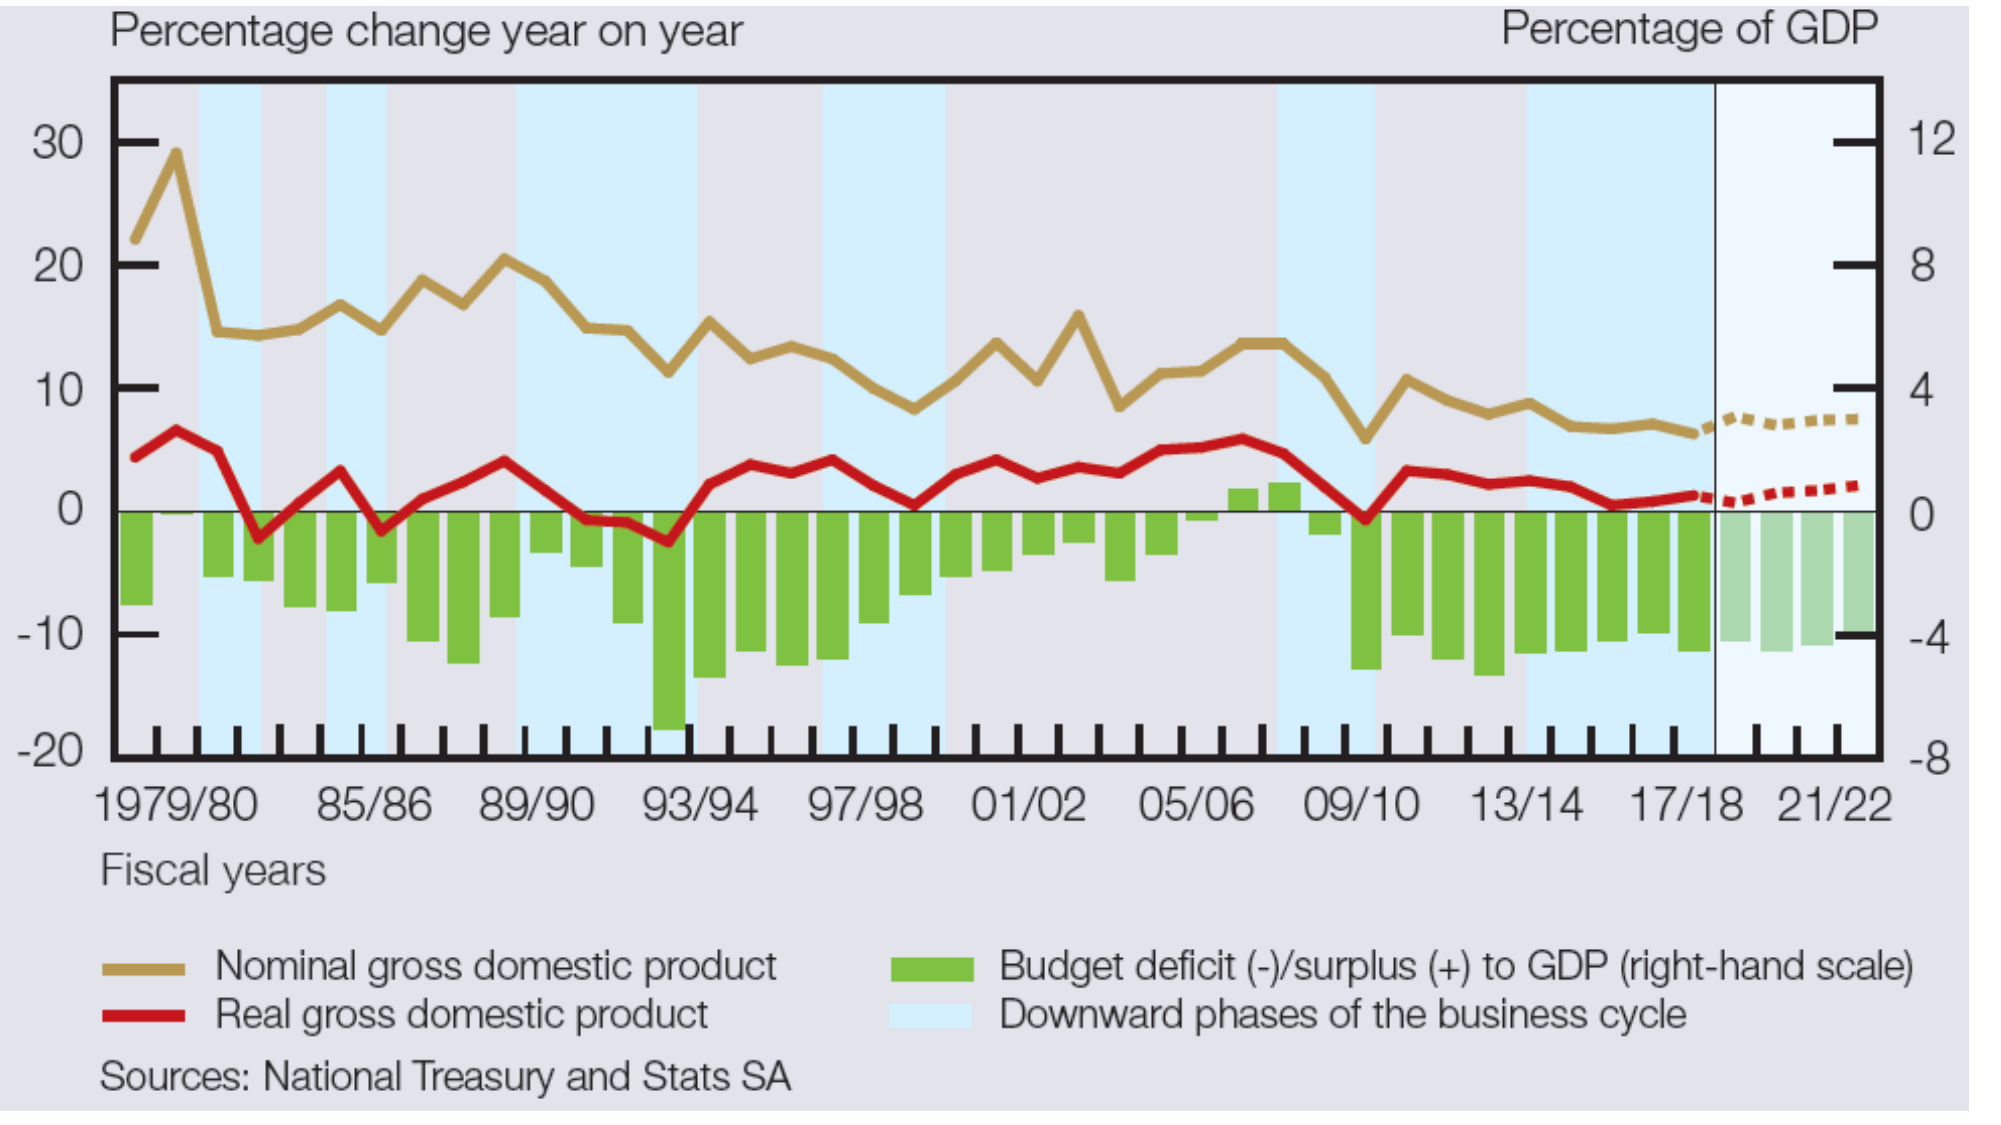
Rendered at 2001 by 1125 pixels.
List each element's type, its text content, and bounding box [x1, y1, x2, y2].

title SARB [137, 0, 1863, 6]
picture [0, 6, 1969, 1111]
